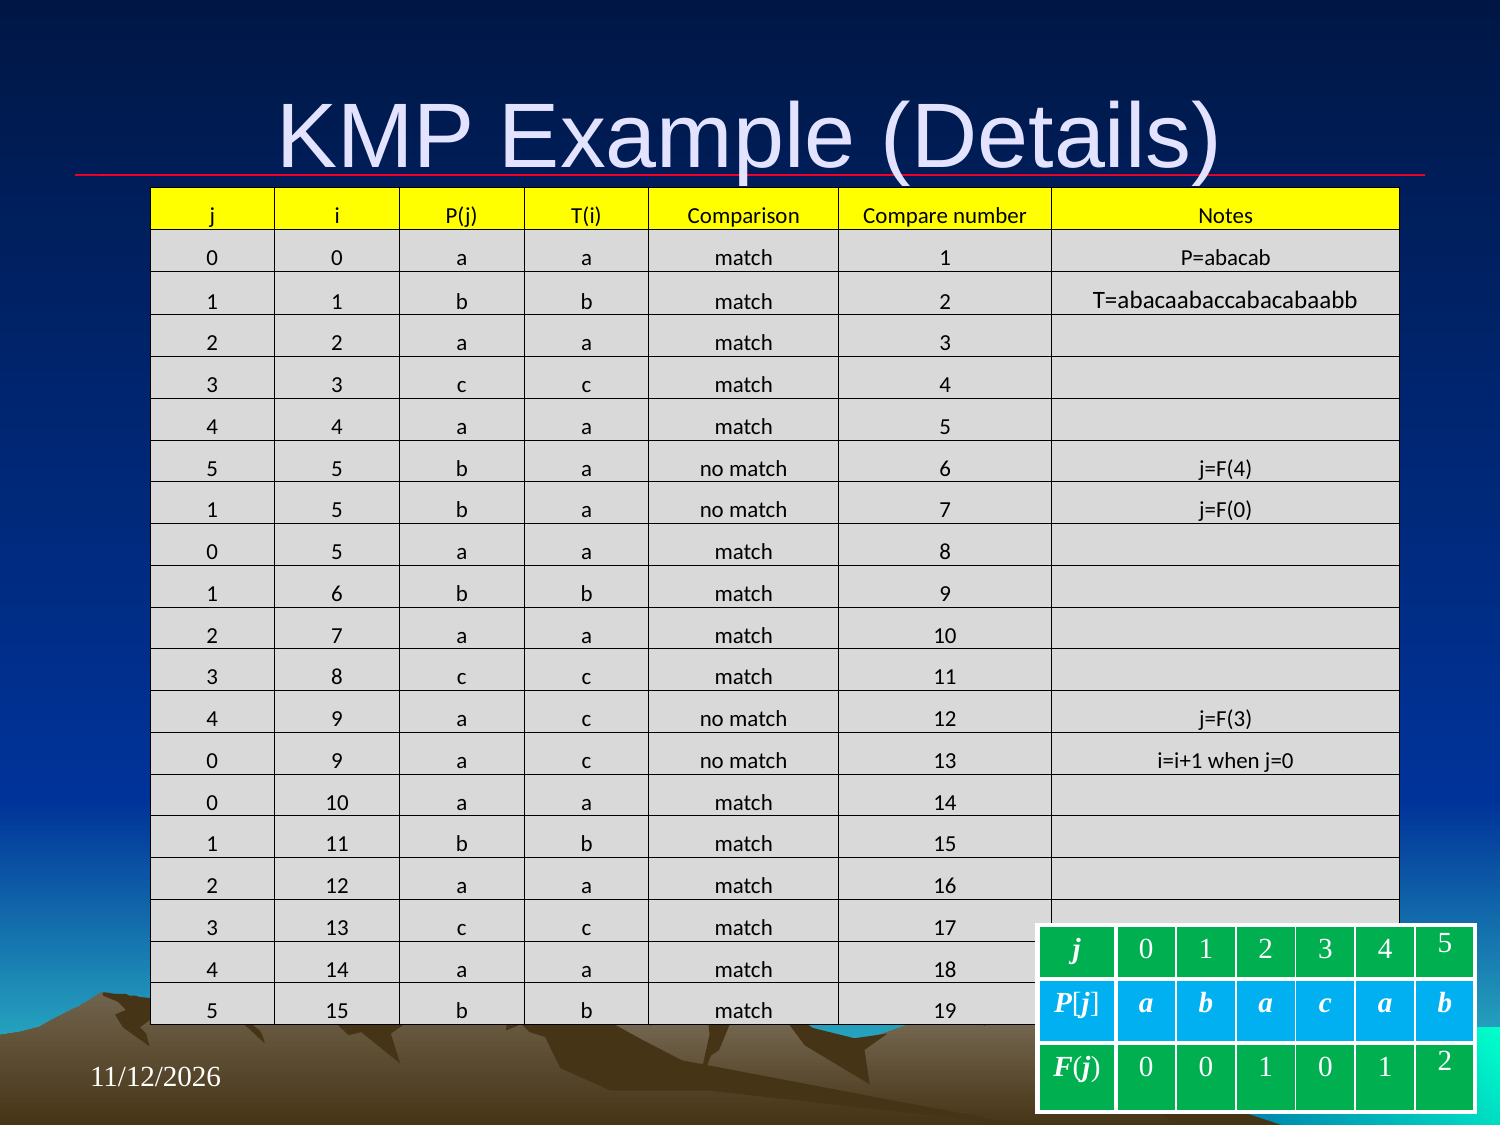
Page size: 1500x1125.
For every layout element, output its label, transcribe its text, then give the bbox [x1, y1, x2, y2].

table_cell a [400, 230, 524, 271]
table_cell P=abacab [1052, 230, 1399, 271]
table_header i [275, 188, 399, 229]
table_cell 0 [1177, 1045, 1235, 1110]
table_cell 5 [275, 482, 399, 523]
table_cell j=F(3) [1052, 691, 1399, 732]
table_cell 18 [839, 942, 1035, 982]
table_cell a [1237, 981, 1295, 1041]
table_cell [1052, 399, 1399, 440]
table_cell 7 [839, 482, 1051, 523]
table_cell a [400, 399, 524, 440]
table_cell c [525, 900, 648, 941]
table_cell 4 [151, 942, 274, 982]
table_header 0 [1118, 927, 1175, 977]
table_cell 12 [275, 858, 399, 899]
table_cell 0 [151, 524, 274, 565]
table_cell a [400, 775, 524, 815]
table_cell 3 [151, 900, 274, 941]
table_header Notes [1052, 188, 1399, 229]
table_header Comparison [649, 188, 838, 229]
table_cell 1 [275, 272, 399, 314]
table_cell 1 [1237, 1045, 1295, 1110]
table_cell a [525, 858, 648, 899]
table_cell match [649, 858, 838, 899]
table_cell c [400, 649, 524, 690]
table_cell match [649, 816, 838, 857]
table_cell 6 [839, 441, 1051, 481]
table_cell a [525, 230, 648, 271]
table_cell 1 [1356, 1045, 1414, 1110]
table_cell 3 [151, 357, 274, 398]
table_cell a [400, 942, 524, 982]
table_cell no match [649, 691, 838, 732]
table_cell a [1118, 981, 1175, 1041]
table_cell 2 [151, 315, 274, 356]
table_cell 0 [1296, 1045, 1354, 1110]
table_cell 10 [275, 775, 399, 815]
table_cell b [1177, 981, 1235, 1041]
table_header T(i) [525, 188, 648, 229]
table_cell a [525, 608, 648, 648]
table_cell b [525, 816, 648, 857]
table_cell c [525, 649, 648, 690]
table_header j [1040, 927, 1114, 977]
table_cell [1052, 357, 1399, 398]
table_cell b [525, 983, 648, 1024]
table_cell a [525, 399, 648, 440]
table_cell 4 [275, 399, 399, 440]
table_cell match [649, 775, 838, 815]
table_cell a [525, 942, 648, 982]
table_cell a [525, 315, 648, 356]
table_cell 2 [151, 608, 274, 648]
table_cell a [400, 733, 524, 774]
table_cell a [400, 524, 524, 565]
table_cell [1052, 566, 1399, 607]
table_cell [1052, 608, 1399, 648]
table_cell 12 [839, 691, 1051, 732]
table_cell no match [649, 441, 838, 481]
table_cell 9 [839, 566, 1051, 607]
table_cell 1 [151, 272, 274, 314]
table_cell 7 [275, 608, 399, 648]
table_cell 5 [151, 983, 274, 1024]
table_cell 4 [839, 357, 1051, 398]
table_cell 0 [1118, 1045, 1175, 1110]
table_cell no match [649, 482, 838, 523]
table_header 3 [1296, 927, 1354, 977]
table_cell 1 [151, 816, 274, 857]
table_cell b [1416, 981, 1473, 1041]
table_cell match [649, 900, 838, 941]
table_cell i=i+1 when j=0 [1052, 733, 1399, 774]
table_header P(j) [400, 188, 524, 229]
table_cell 11 [839, 649, 1051, 690]
table_cell 4 [151, 691, 274, 732]
table_cell T=abacaabaccabacabaabb [1052, 272, 1399, 314]
table_cell match [649, 230, 838, 271]
table_cell P[j] [1040, 981, 1114, 1041]
table_header j [151, 188, 274, 229]
table_cell 13 [839, 733, 1051, 774]
table_cell 2 [839, 272, 1051, 314]
table_cell [1052, 816, 1399, 857]
table_cell 15 [275, 983, 399, 1024]
table_cell 5 [839, 399, 1051, 440]
title KMP Example (Details) [74, 37, 1426, 226]
table_cell match [649, 399, 838, 440]
table_cell 17 [839, 900, 1051, 941]
table_cell 0 [275, 230, 399, 271]
table_cell 8 [839, 524, 1051, 565]
table_cell a [400, 691, 524, 732]
table_cell c [525, 733, 648, 774]
table_cell match [649, 983, 838, 1024]
table_cell a [525, 775, 648, 815]
table_cell b [400, 566, 524, 607]
table_cell b [525, 566, 648, 607]
table_cell 14 [275, 942, 399, 982]
table_cell match [649, 566, 838, 607]
table_cell match [649, 272, 838, 314]
table_cell a [525, 441, 648, 481]
table_cell 14 [839, 775, 1051, 815]
table_cell 2 [1416, 1045, 1473, 1110]
table_cell no match [649, 733, 838, 774]
table_cell 13 [275, 900, 399, 941]
table_cell c [525, 691, 648, 732]
table_cell 1 [151, 482, 274, 523]
table_cell 15 [839, 816, 1051, 857]
table_cell match [649, 315, 838, 356]
table_cell b [400, 441, 524, 481]
table_cell c [525, 357, 648, 398]
table_cell match [649, 608, 838, 648]
table_cell 3 [839, 315, 1051, 356]
table_cell b [400, 272, 524, 314]
table_cell 0 [151, 230, 274, 271]
table_cell 19 [839, 983, 1035, 1024]
table_cell a [1356, 981, 1414, 1041]
table_cell 5 [275, 441, 399, 481]
table_cell b [525, 272, 648, 314]
table_cell a [400, 315, 524, 356]
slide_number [74, 1024, 426, 1101]
table_cell [1052, 524, 1399, 565]
table_cell match [649, 649, 838, 690]
table_cell 2 [151, 858, 274, 899]
table_header 1 [1177, 927, 1235, 977]
table_cell a [525, 524, 648, 565]
table_cell a [400, 858, 524, 899]
table_cell [1052, 315, 1399, 356]
table_cell 16 [839, 858, 1051, 899]
table_header 2 [1237, 927, 1295, 977]
table_cell a [400, 608, 524, 648]
table_cell 0 [151, 775, 274, 815]
table_cell 9 [275, 733, 399, 774]
table_cell b [400, 816, 524, 857]
table_cell 1 [151, 566, 274, 607]
table_header 5 [1416, 927, 1473, 977]
table_header 4 [1356, 927, 1414, 977]
table_cell 3 [275, 357, 399, 398]
table_cell [1052, 858, 1399, 899]
table_cell 10 [839, 608, 1051, 648]
table_cell 3 [151, 649, 274, 690]
table_cell [1052, 900, 1399, 923]
table_cell 2 [275, 315, 399, 356]
table_cell match [649, 524, 838, 565]
table_cell 5 [275, 524, 399, 565]
table_cell match [649, 357, 838, 398]
table_cell c [1296, 981, 1354, 1041]
table_cell 11 [275, 816, 399, 857]
table_cell a [525, 482, 648, 523]
table_cell 9 [275, 691, 399, 732]
table_cell 0 [151, 733, 274, 774]
table_cell j=F(0) [1052, 482, 1399, 523]
table_cell match [649, 942, 838, 982]
table_cell [1052, 775, 1399, 815]
table_cell 5 [151, 441, 274, 481]
table_cell j=F(4) [1052, 441, 1399, 481]
table_cell c [400, 900, 524, 941]
table_cell 4 [151, 399, 274, 440]
table_cell c [400, 357, 524, 398]
table_cell 8 [275, 649, 399, 690]
table_cell b [400, 983, 524, 1024]
table_cell 6 [275, 566, 399, 607]
table_cell 1 [839, 230, 1051, 271]
table_cell b [400, 482, 524, 523]
table_header Compare number [839, 188, 1051, 229]
table_cell F(j) [1040, 1045, 1114, 1110]
table_cell [1052, 649, 1399, 690]
